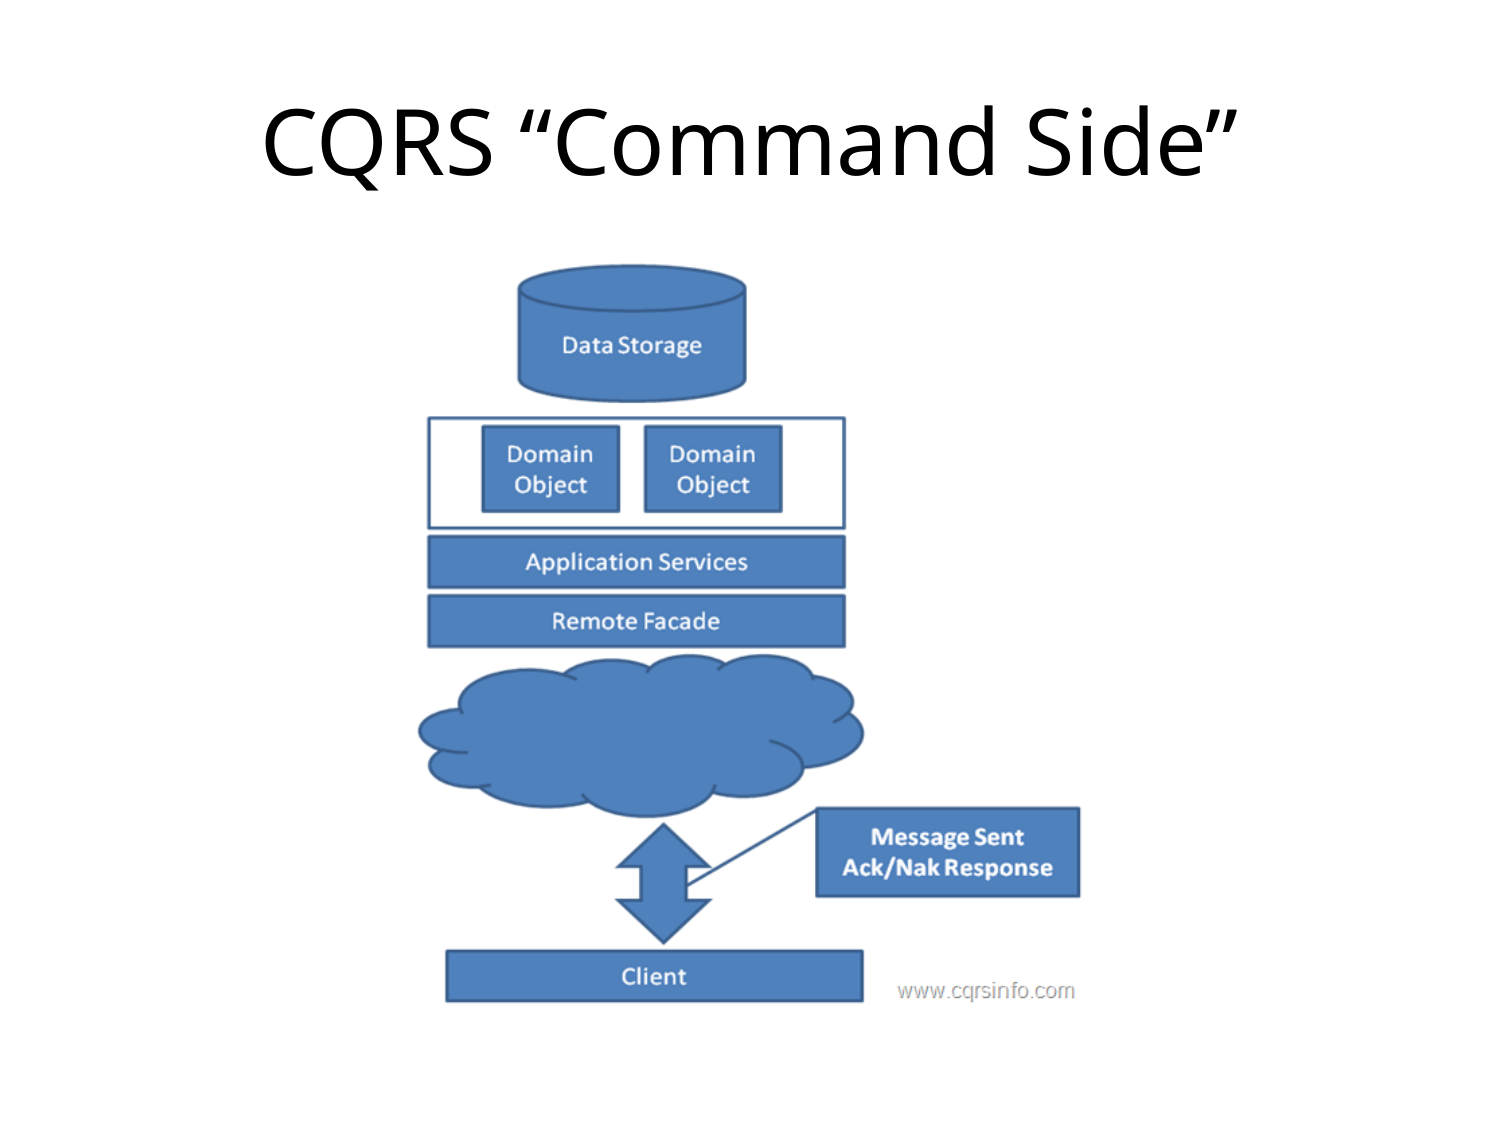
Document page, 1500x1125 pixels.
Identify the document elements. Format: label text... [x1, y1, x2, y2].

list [416, 262, 1083, 1006]
title CQRS “Command Side” [75, 45, 1425, 233]
